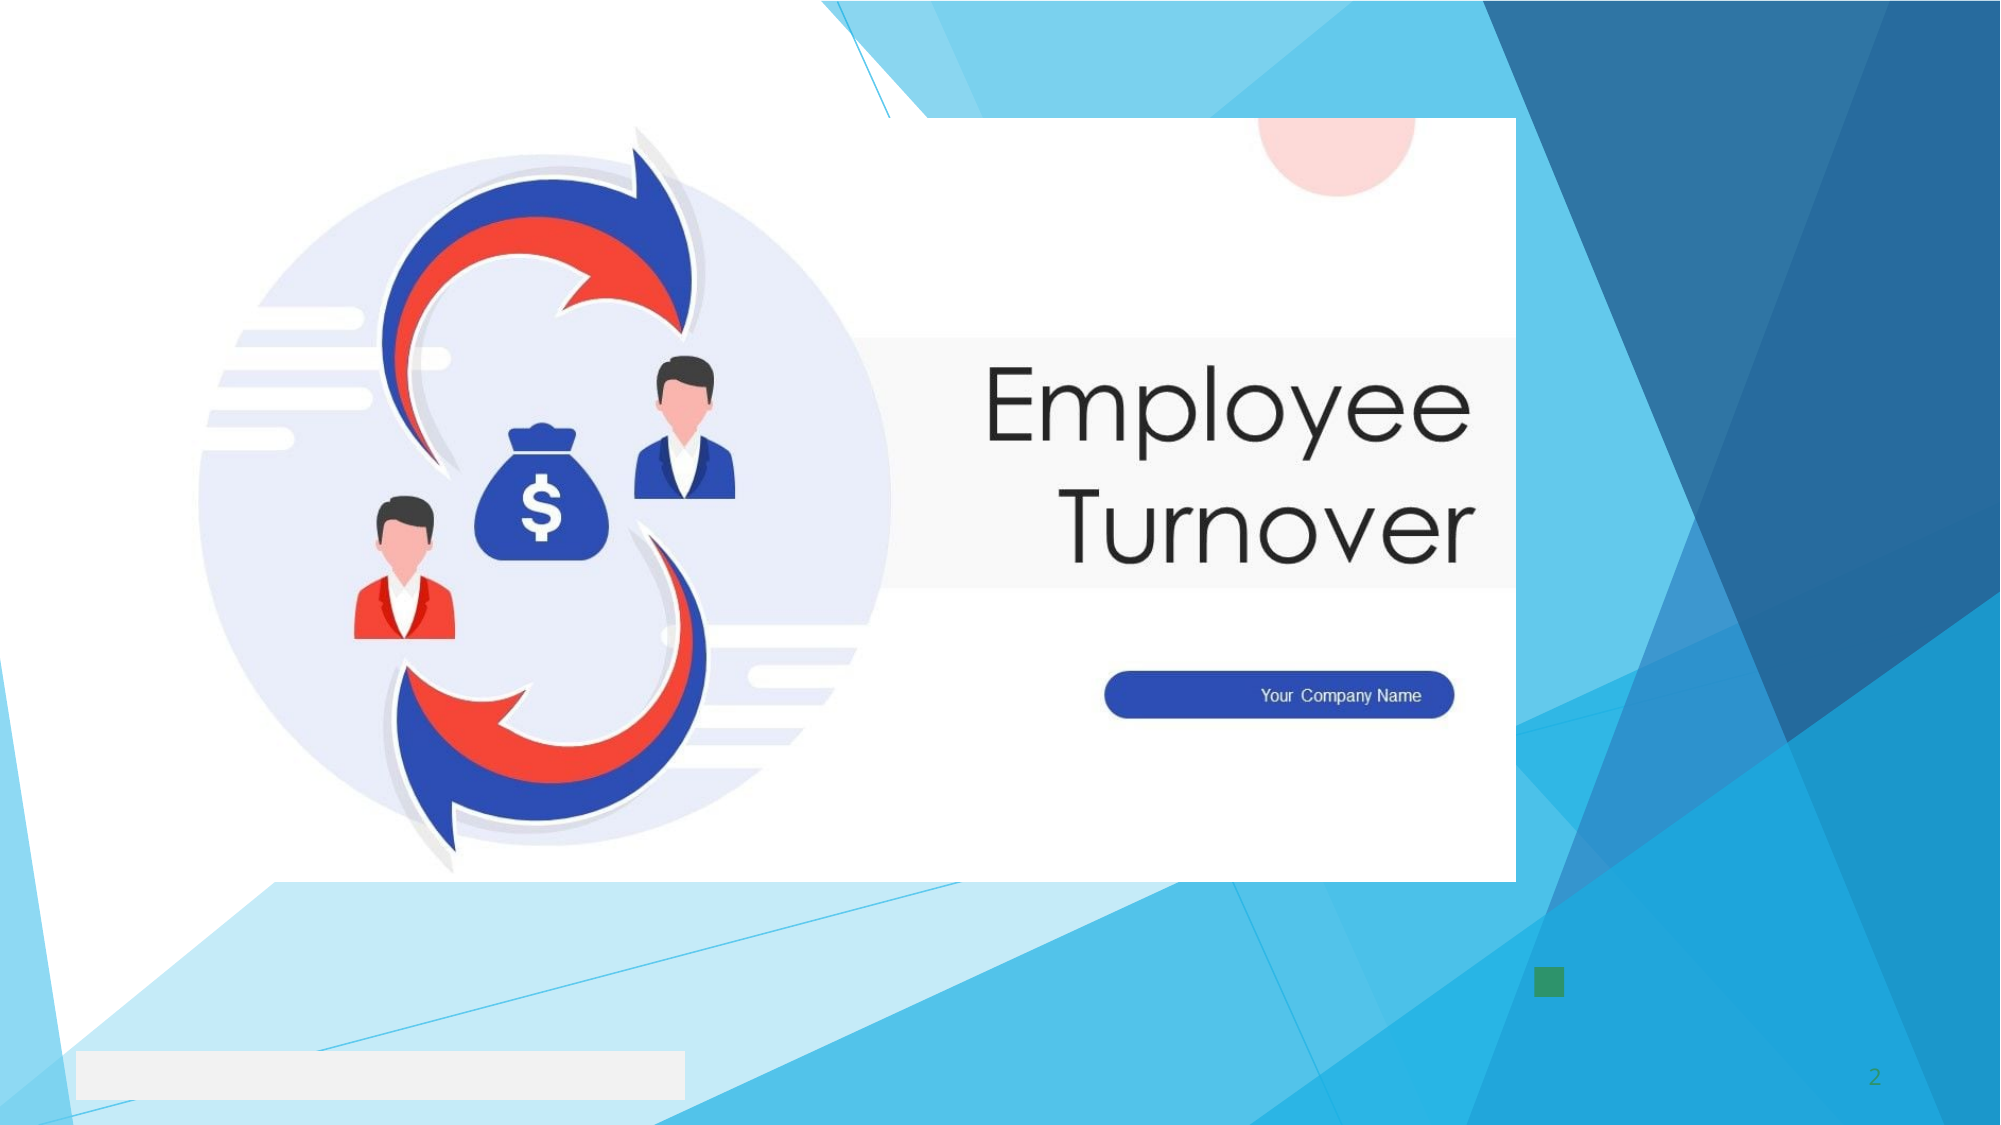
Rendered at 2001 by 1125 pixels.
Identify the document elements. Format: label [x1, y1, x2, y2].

picture [157, 117, 1516, 882]
text_box [76, 1051, 685, 1101]
text_box [0, 0, 2000, 1125]
